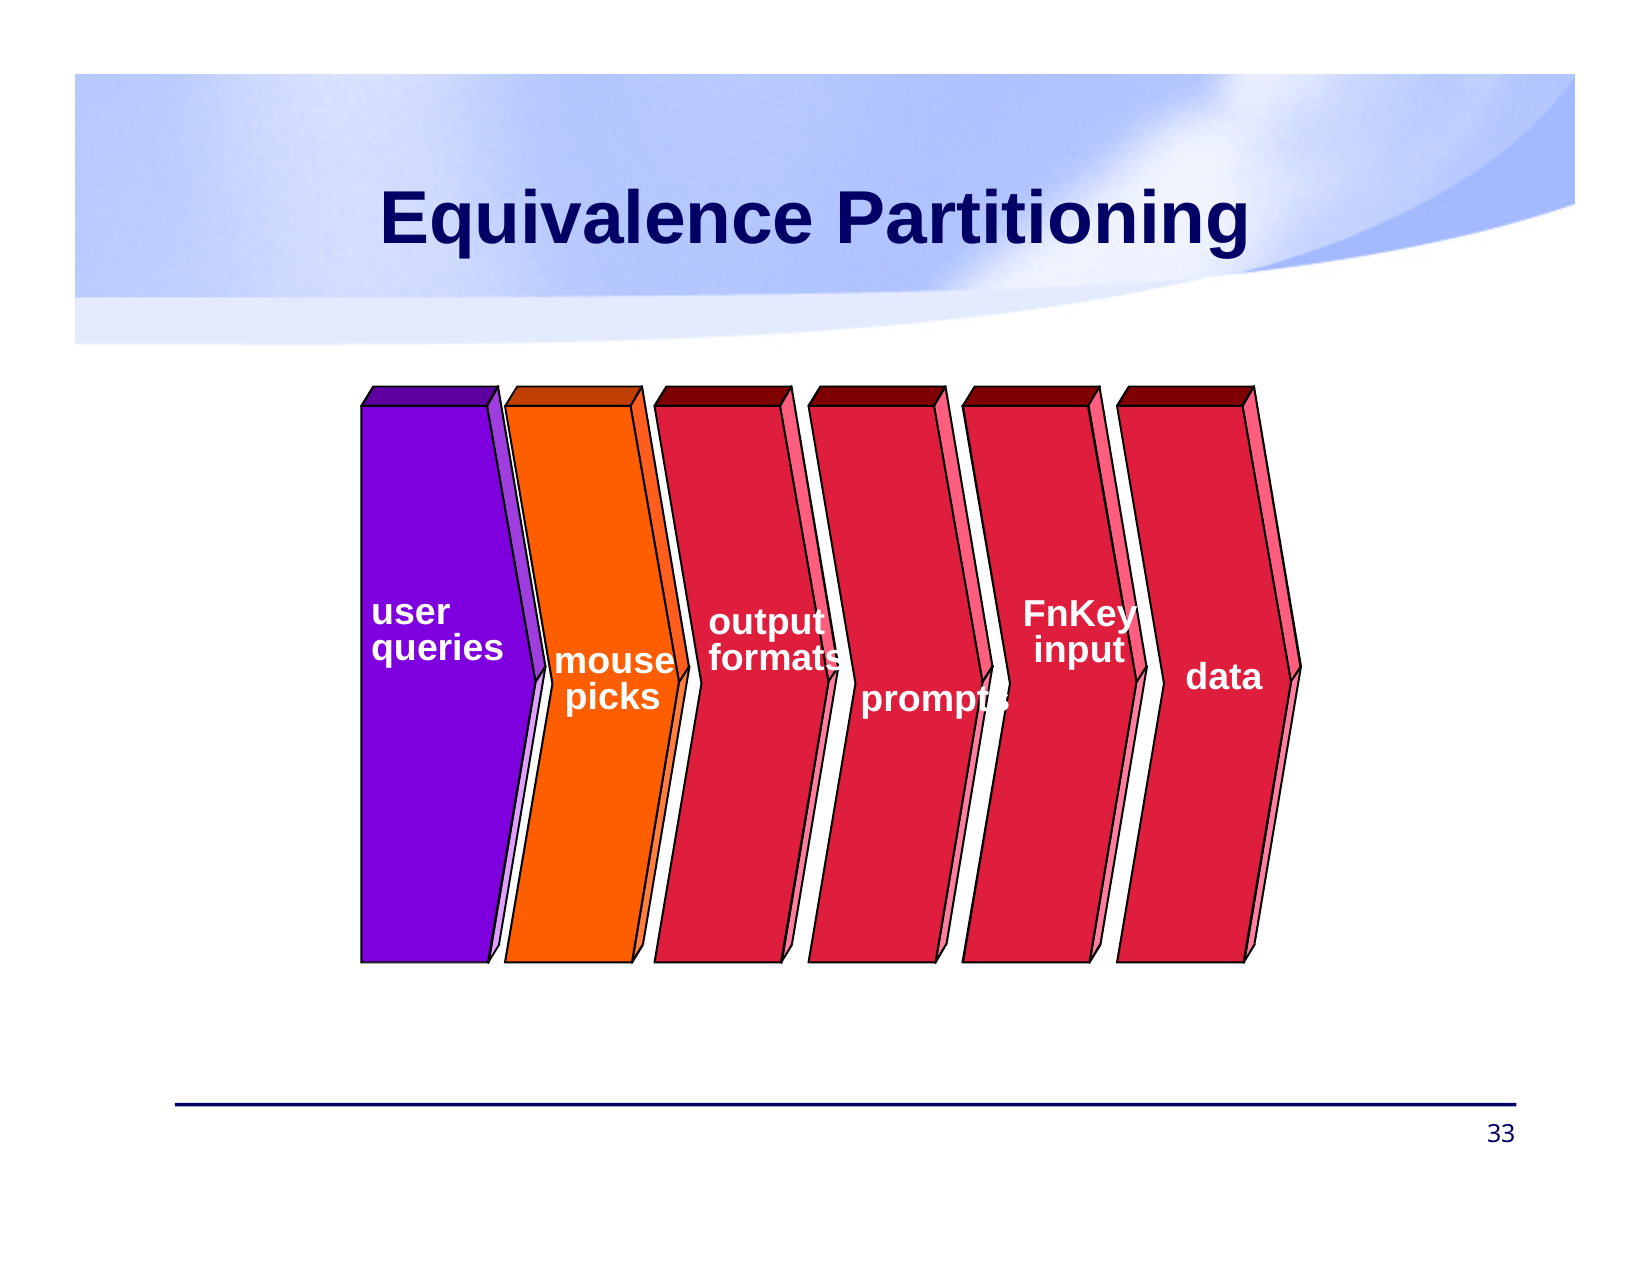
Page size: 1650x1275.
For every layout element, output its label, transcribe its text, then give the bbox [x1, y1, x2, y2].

picture [75, 74, 1575, 346]
title Equivalence Partitioning [377, 166, 1257, 382]
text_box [360, 385, 1303, 965]
slide_number 33 [1480, 1113, 1527, 1275]
